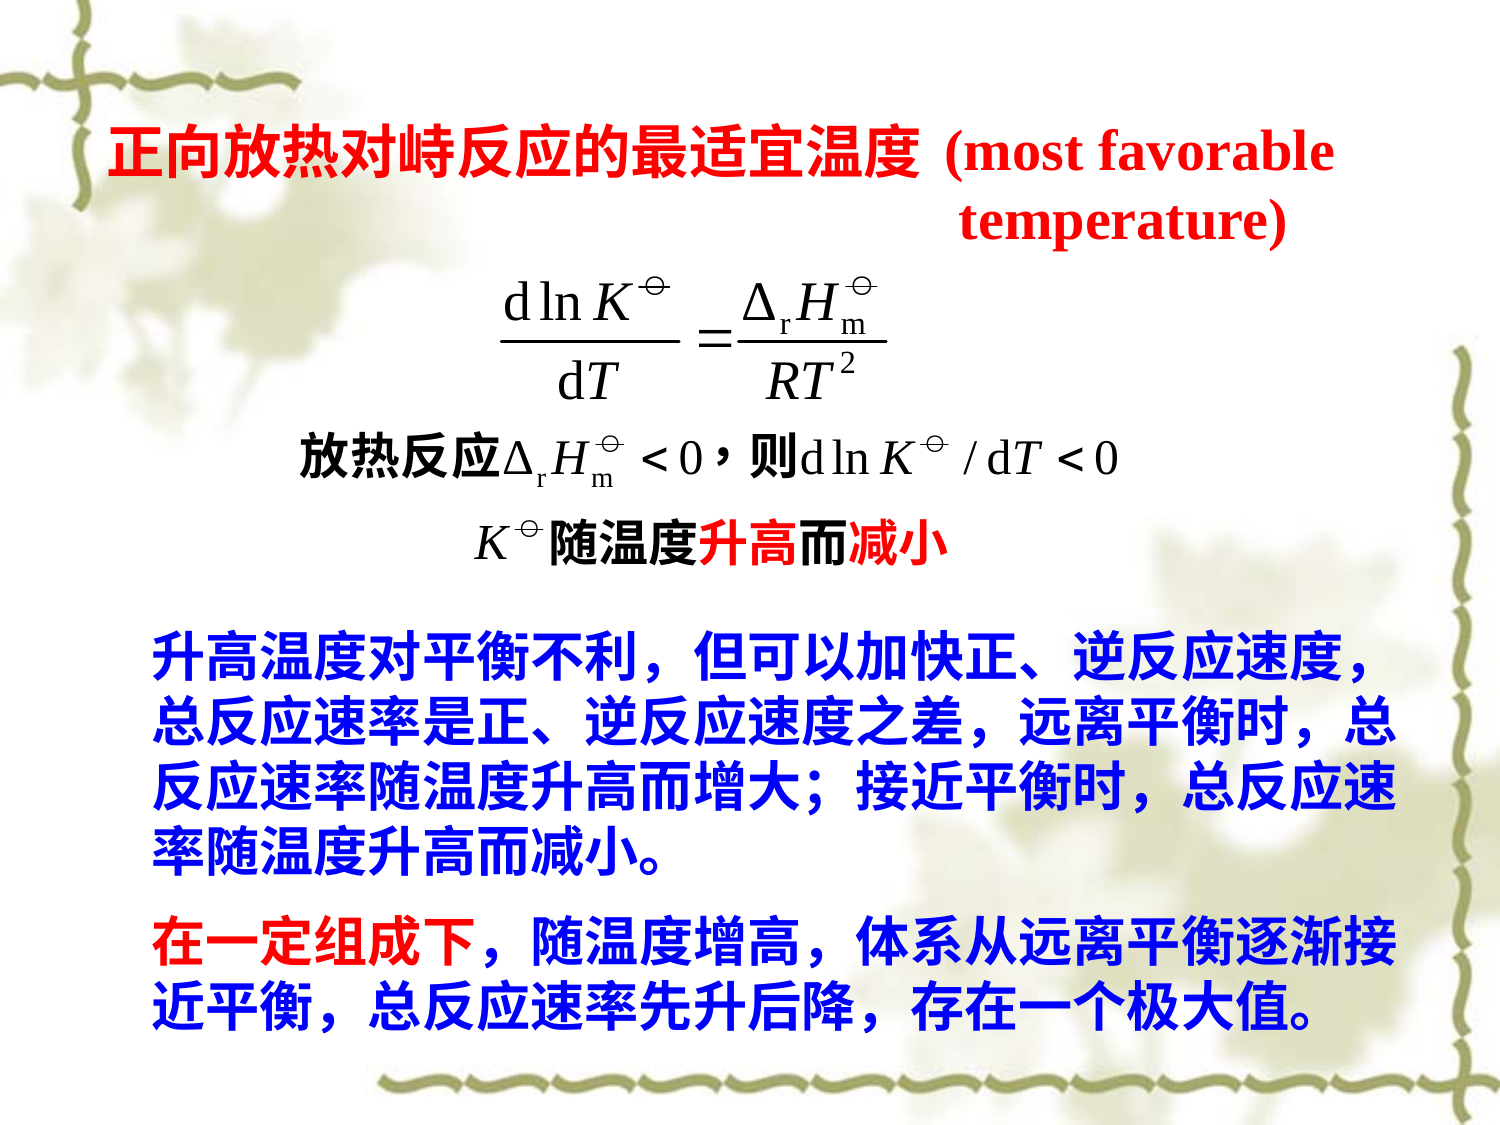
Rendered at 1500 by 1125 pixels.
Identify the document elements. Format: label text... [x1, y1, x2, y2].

text_box 升高温度对平衡不利，但可以加快正、逆反应速度，总反应速率是正、逆反应速度之差，远离平衡时，总反应速率随温度升高而增大；接近平衡时，总反应速率随温度升高而减小。 在一定组成下，随温度增高，体系从远离平衡逐渐接近平衡，总反应速率先升后降，存在一个极大值。 [136, 615, 1429, 1045]
text_box (most favorable temperature) [929, 104, 1464, 260]
text_box 正向放热对峙反应的最适宜温度 [91, 107, 929, 193]
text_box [491, 257, 897, 412]
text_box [293, 420, 1129, 500]
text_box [465, 503, 965, 579]
picture [0, 0, 1500, 1125]
